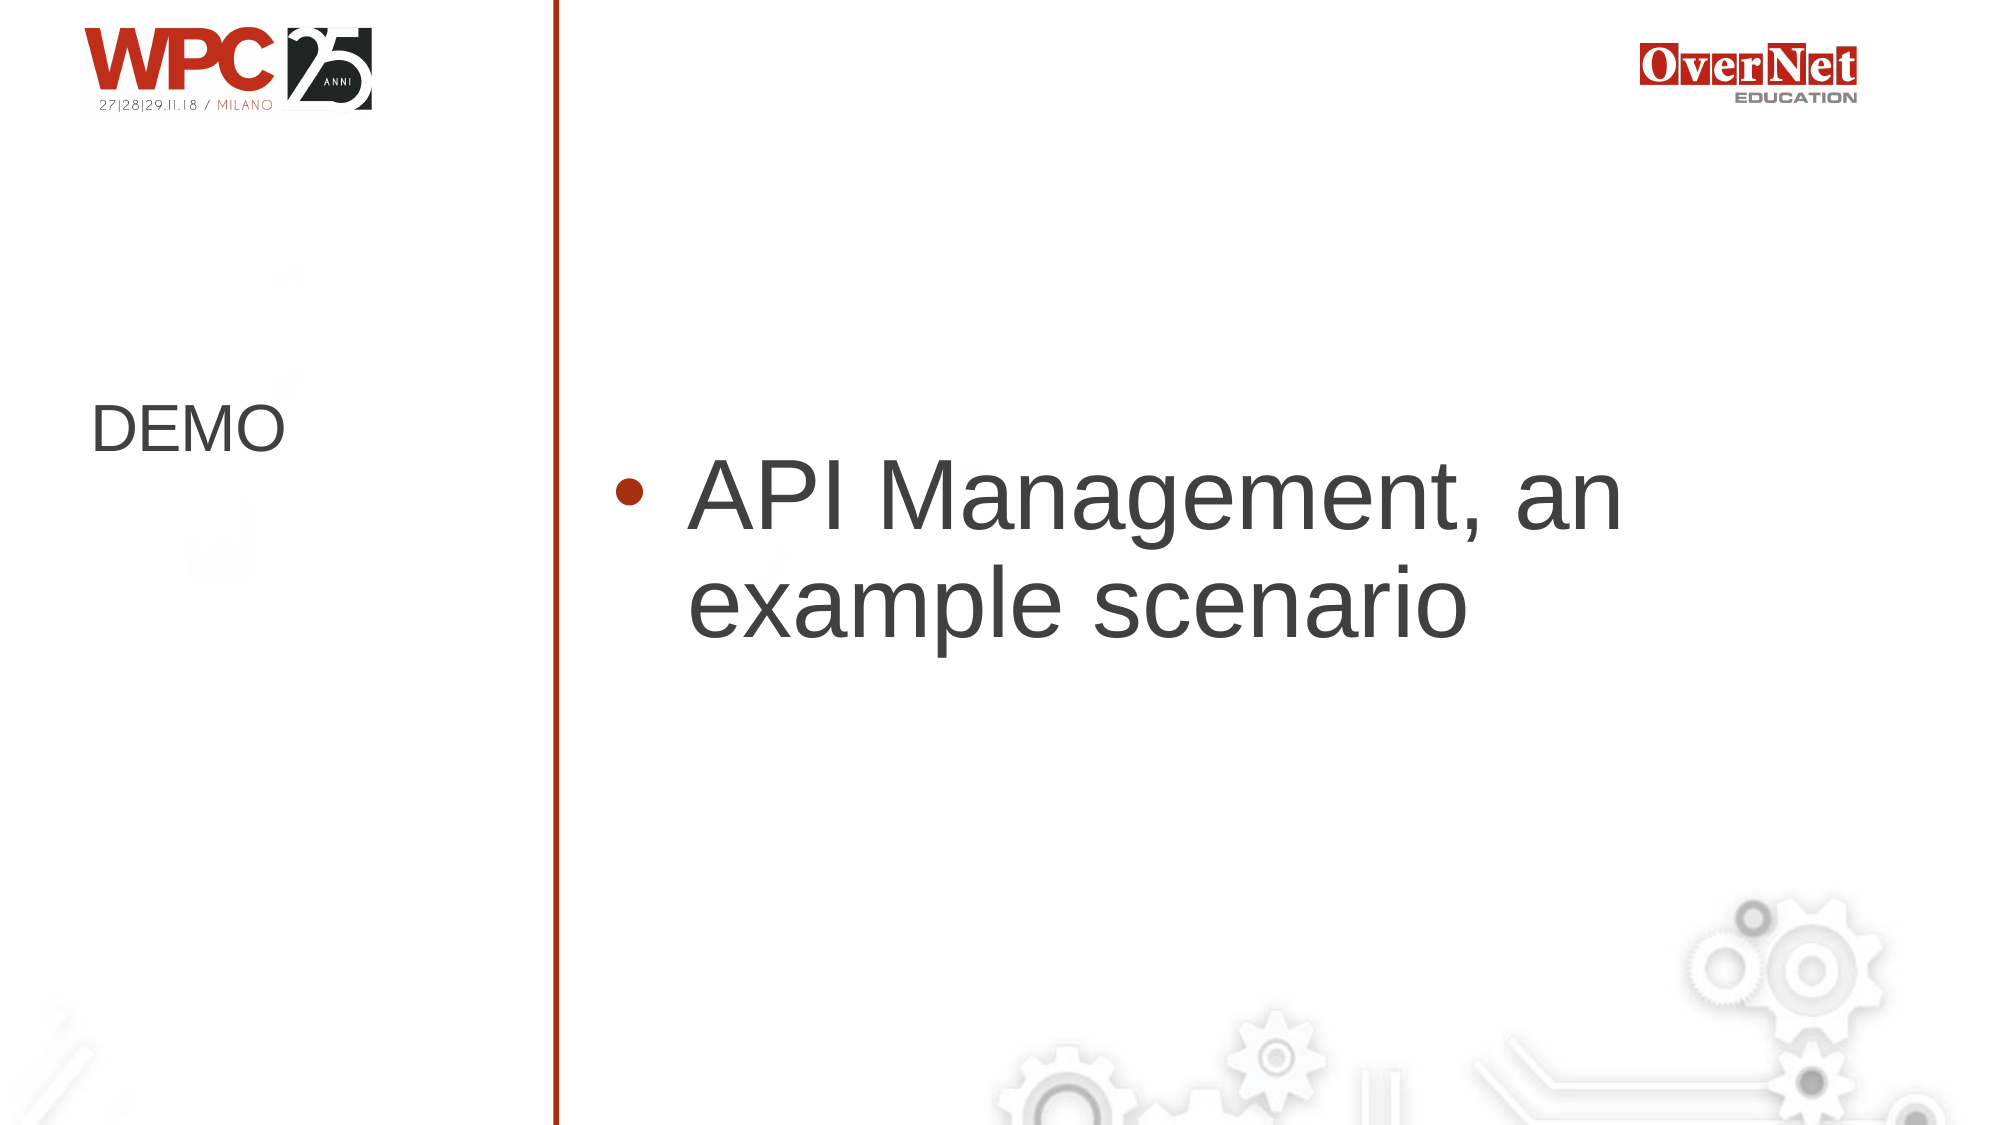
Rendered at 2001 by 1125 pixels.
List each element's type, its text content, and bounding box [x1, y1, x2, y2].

list API Management, an example scenario [612, 120, 1853, 983]
picture [560, 0, 2001, 1125]
title DEMO [75, 139, 496, 473]
picture [0, 0, 553, 1125]
